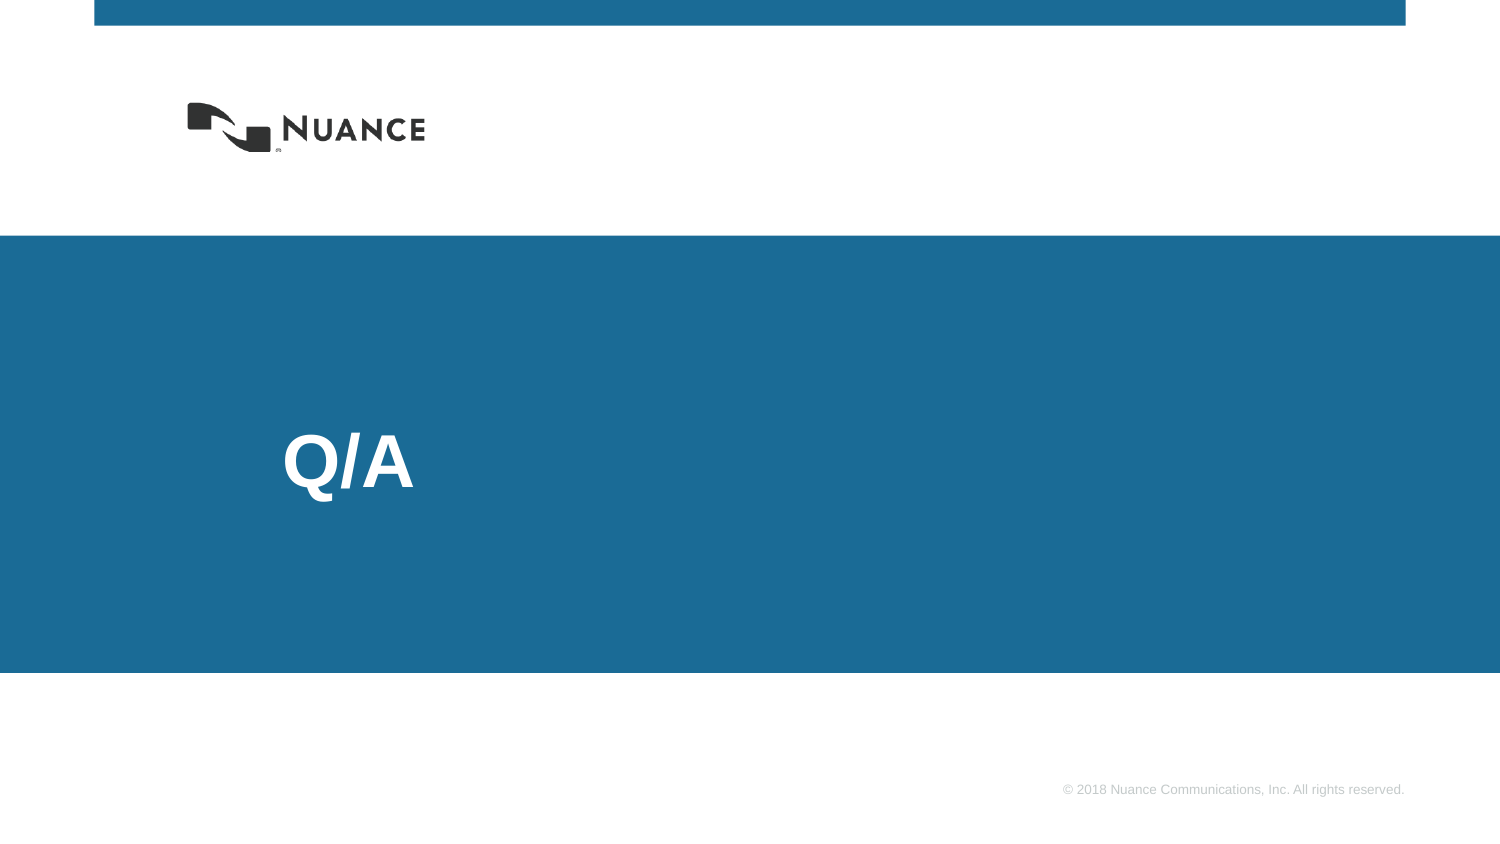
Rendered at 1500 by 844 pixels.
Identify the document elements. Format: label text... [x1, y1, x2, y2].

list Q/A [282, 421, 1187, 511]
